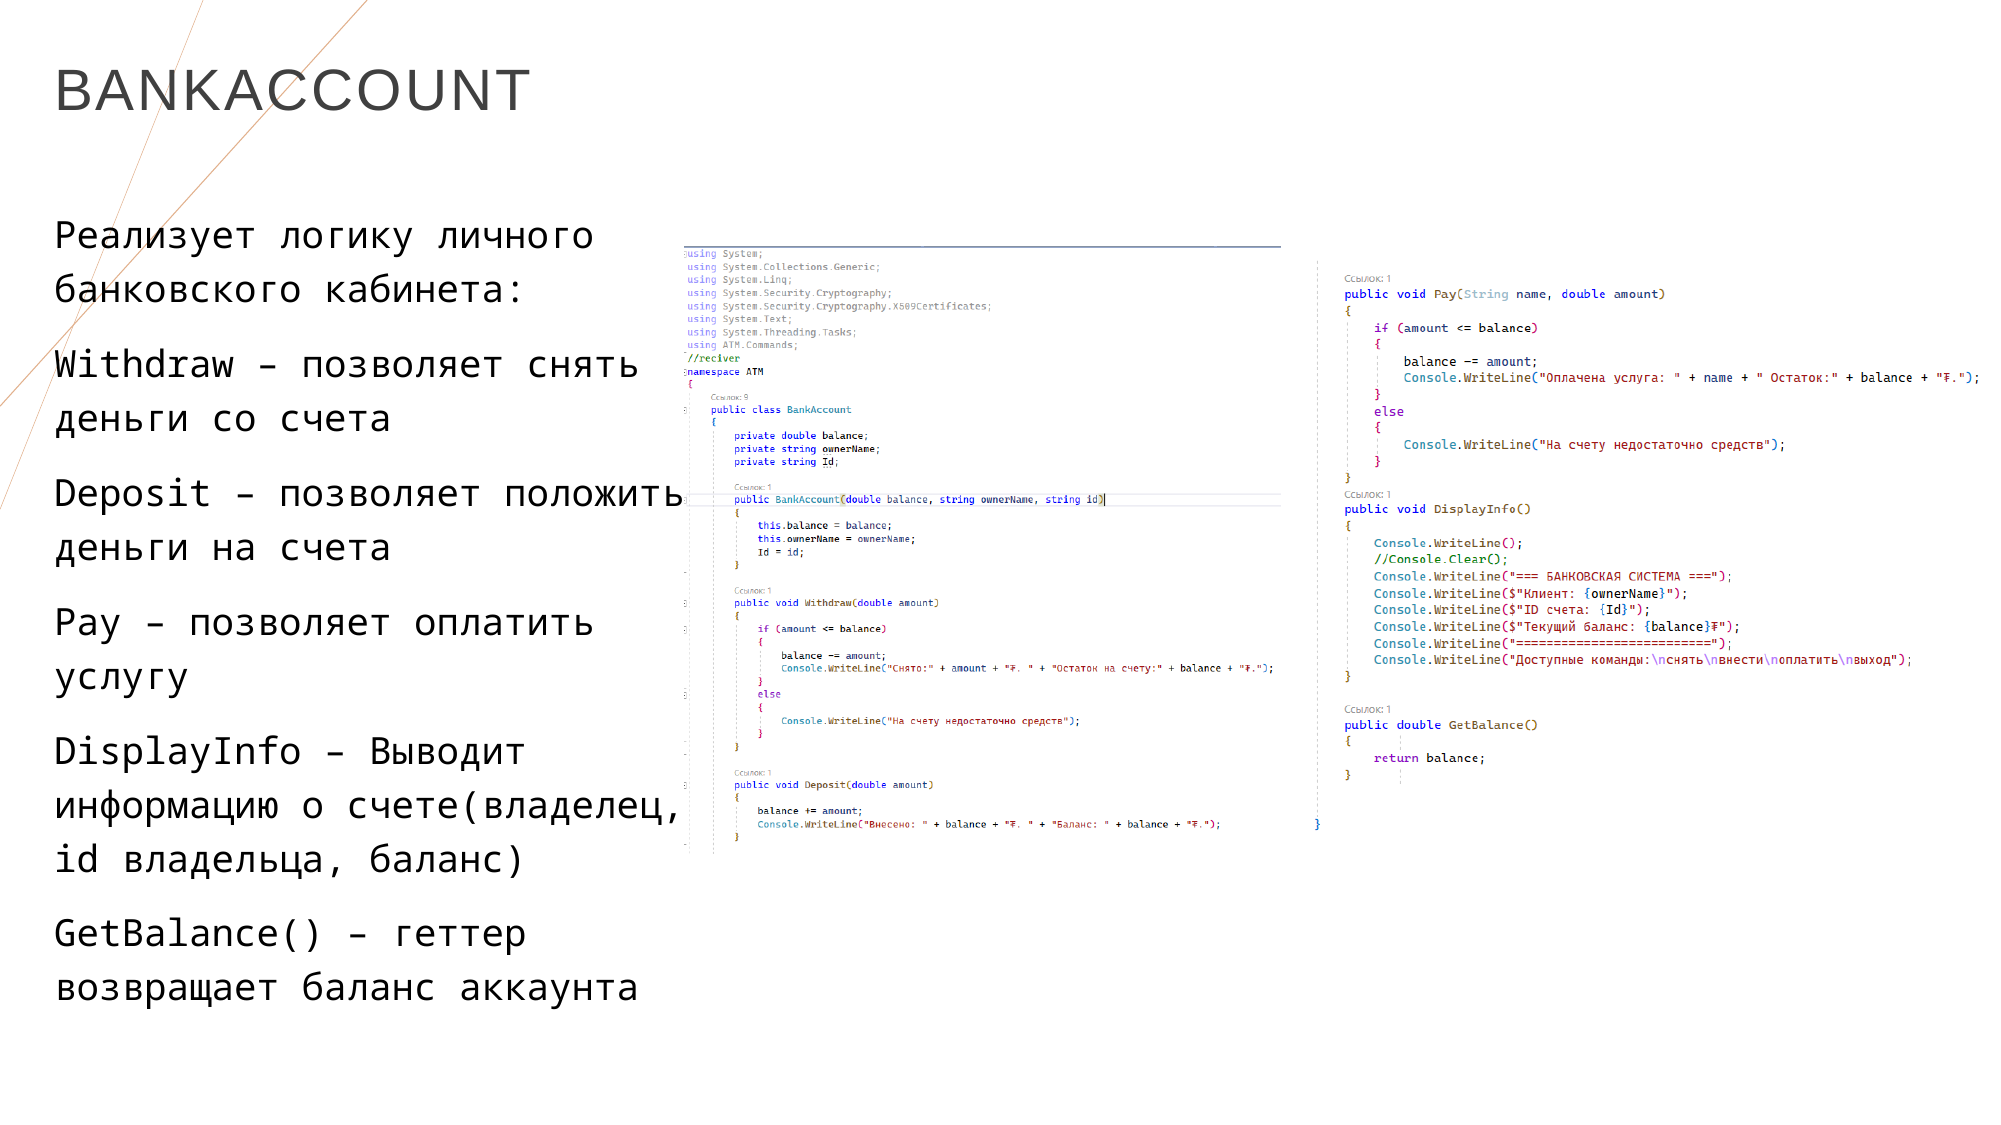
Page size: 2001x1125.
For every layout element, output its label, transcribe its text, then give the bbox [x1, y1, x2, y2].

text_box Реализует логику личного банковского кабинета: Withdraw – позволяет снять деньги со счета Deposit – позволяет положить деньги на счета Pay – позволяет оплатить услугу DisplayInfo – Выводит информацию о счете(владелец, id владельца, баланс) GetBalance() – геттер возвращает баланс аккаунта [39, 194, 745, 854]
text_box BANKACCOUNT [39, 35, 850, 130]
picture [684, 246, 1281, 854]
picture [1296, 259, 2000, 866]
